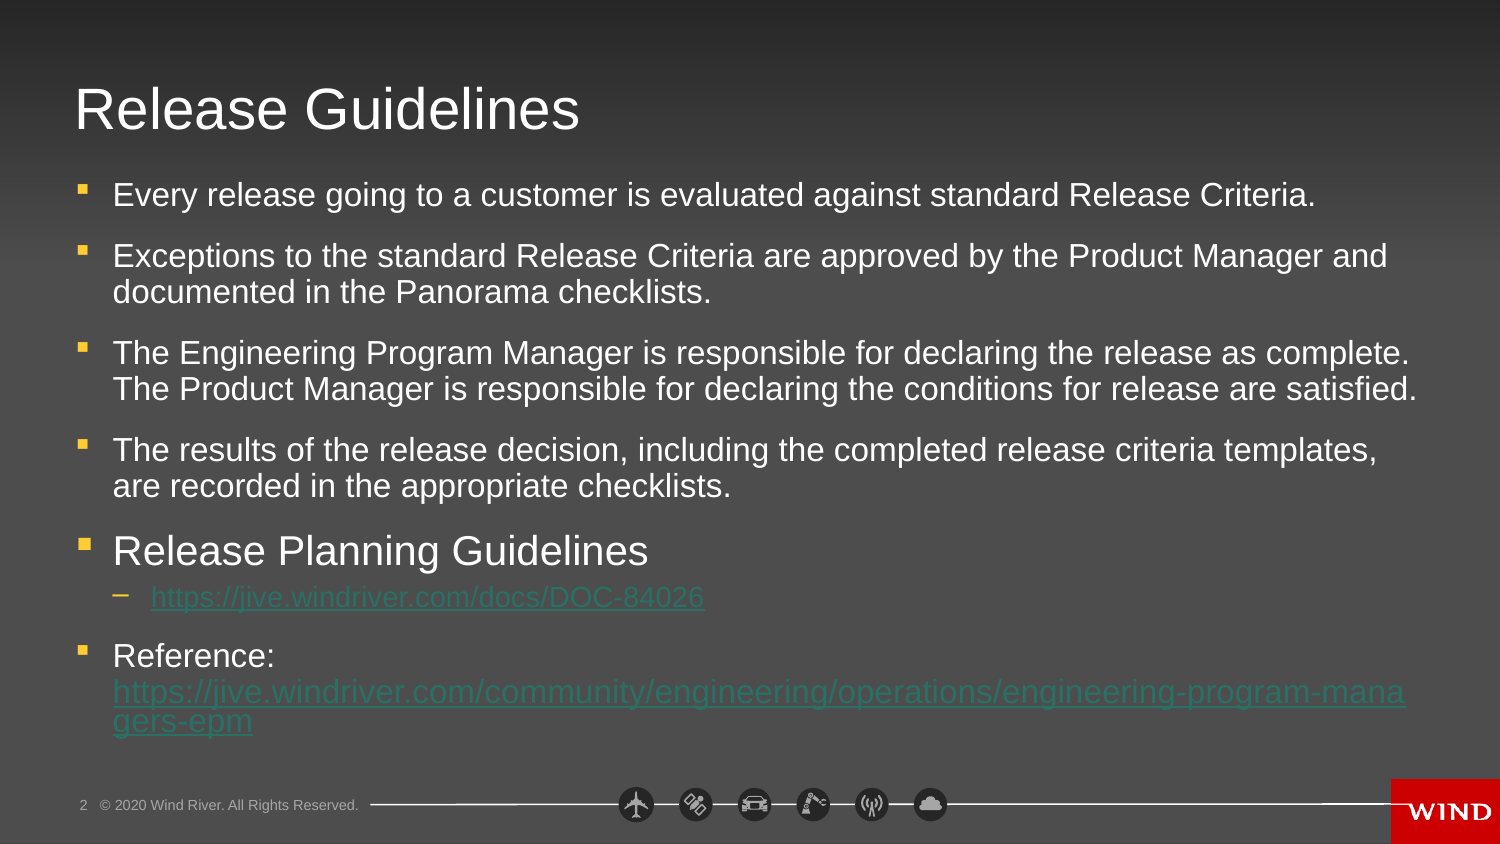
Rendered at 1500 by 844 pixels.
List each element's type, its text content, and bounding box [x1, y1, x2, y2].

title Release Guidelines [74, 81, 1425, 142]
picture [1391, 779, 1500, 844]
list Every release going to a customer is evaluated against standard Release Criteria. Exceptions to the standard Release Criteria are approved by the Product Manager and documented in the Panorama checklists. The Engineering Program Manager is responsible for declaring the release as complete. The Product Manager is responsible for declaring the conditions for release are satisfied. The results of the release decision, including the completed release criteria templates, are recorded in the appropriate checklists. Release Planning Guidelines https://jive.windriver.com/docs/DOC-84026 Reference: https://jive.windriver.com/community/engineering/operations/engineering-program-managers-epm [75, 178, 1425, 739]
